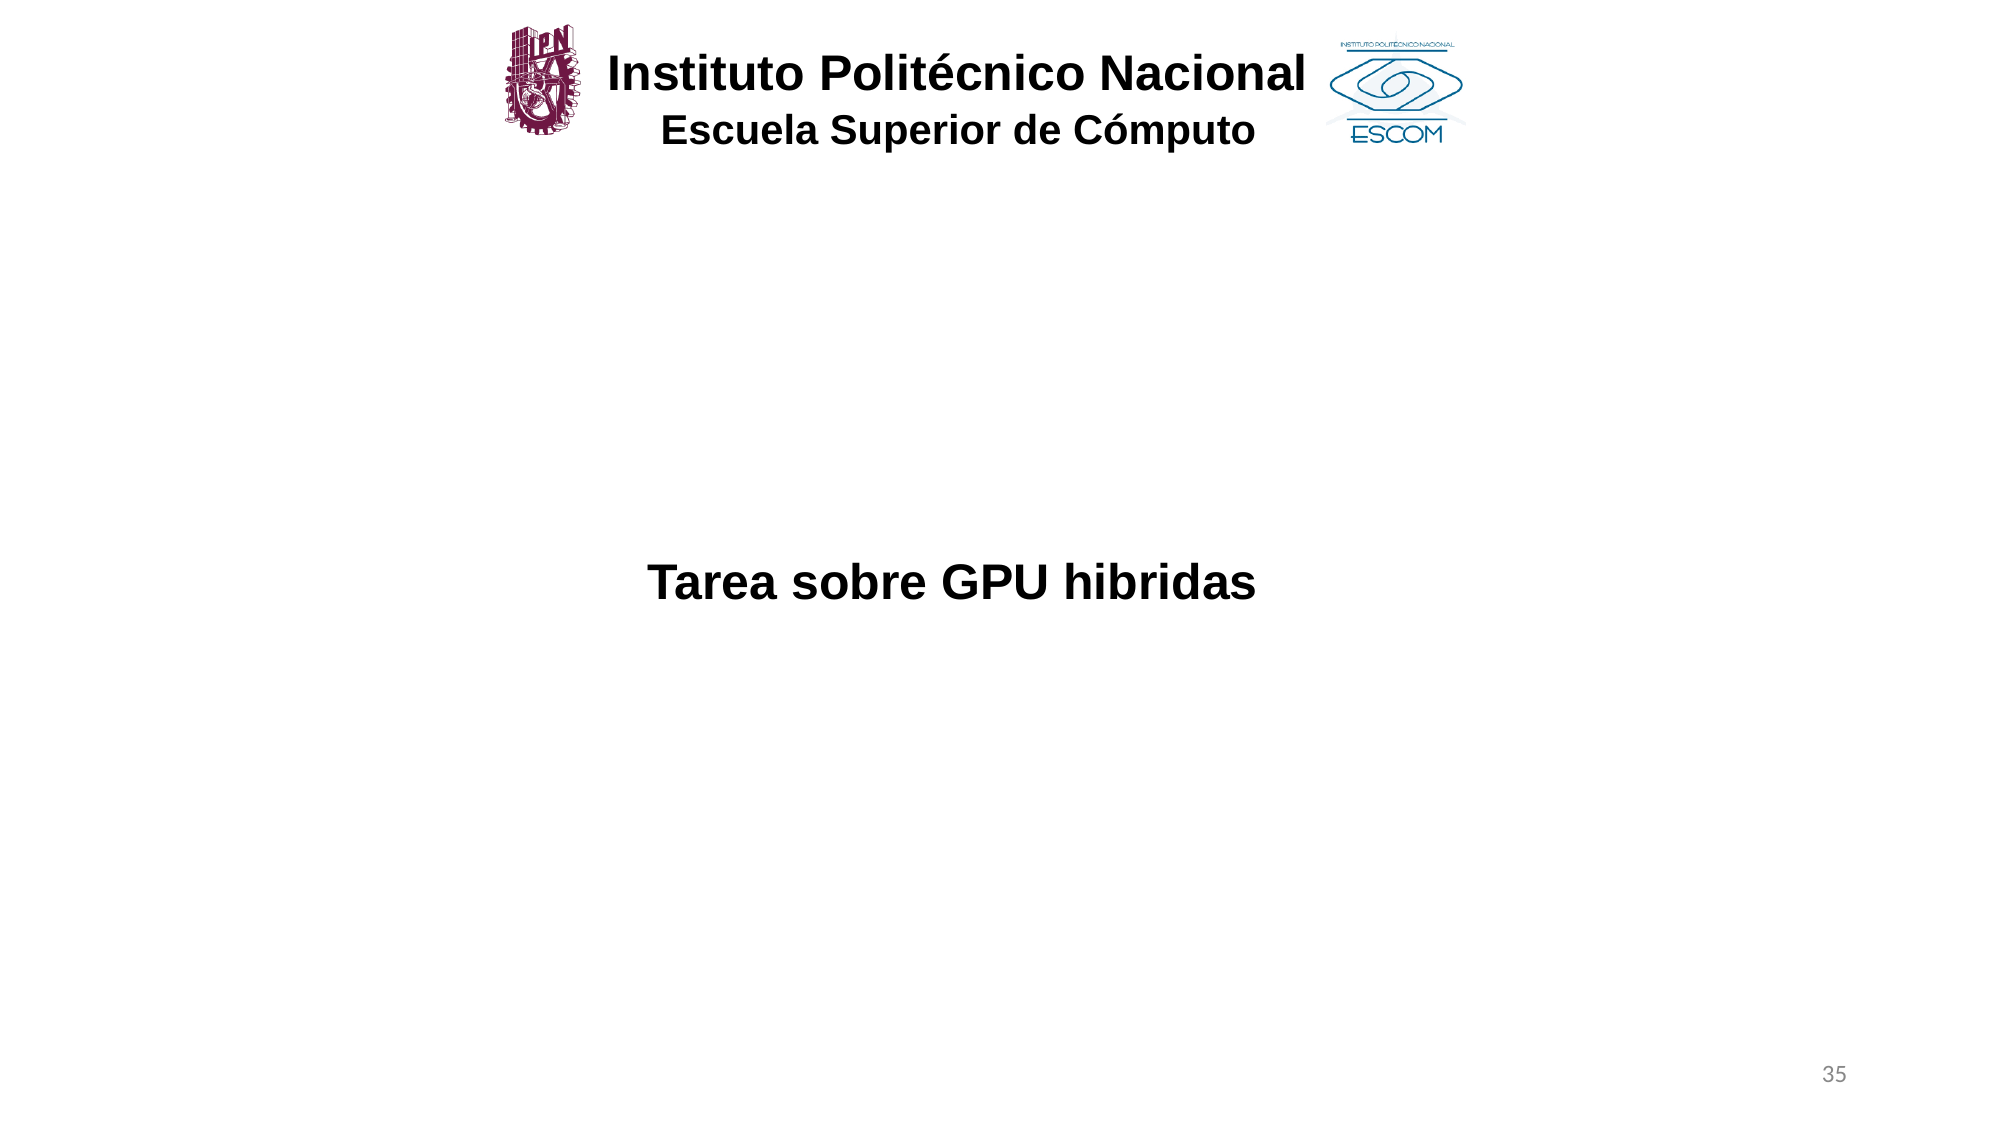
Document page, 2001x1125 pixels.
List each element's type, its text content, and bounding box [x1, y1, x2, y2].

slide_number 35 [1412, 1042, 1863, 1103]
picture [494, 14, 591, 142]
picture [1326, 22, 1466, 162]
text_box Instituto Politécnico Nacional [596, 33, 1321, 108]
text_box Escuela Superior de Cómputo [471, 95, 1321, 161]
text_box Tarea sobre GPU hibridas [633, 542, 1593, 617]
